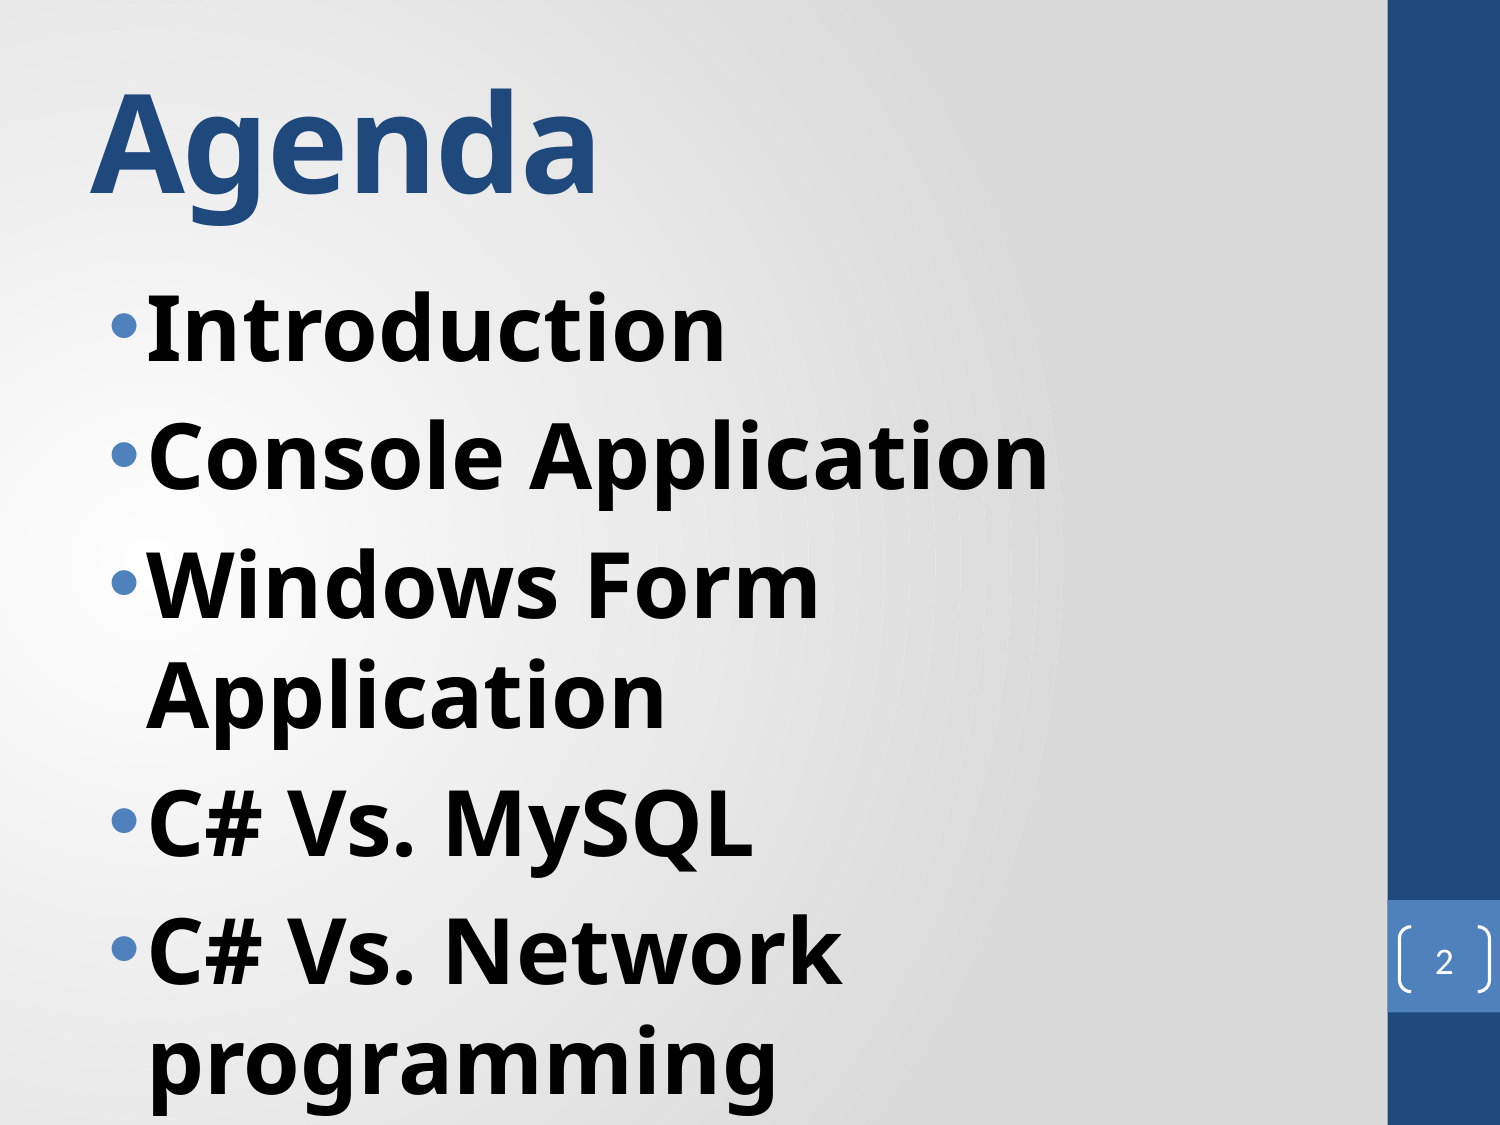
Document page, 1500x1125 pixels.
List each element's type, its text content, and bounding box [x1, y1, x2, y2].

title Agenda [75, 45, 1325, 233]
slide_number 2 [1397, 925, 1492, 994]
list Introduction Console Application Windows Form Application C# Vs. MySQL C# Vs. Network programming [75, 262, 1325, 1050]
